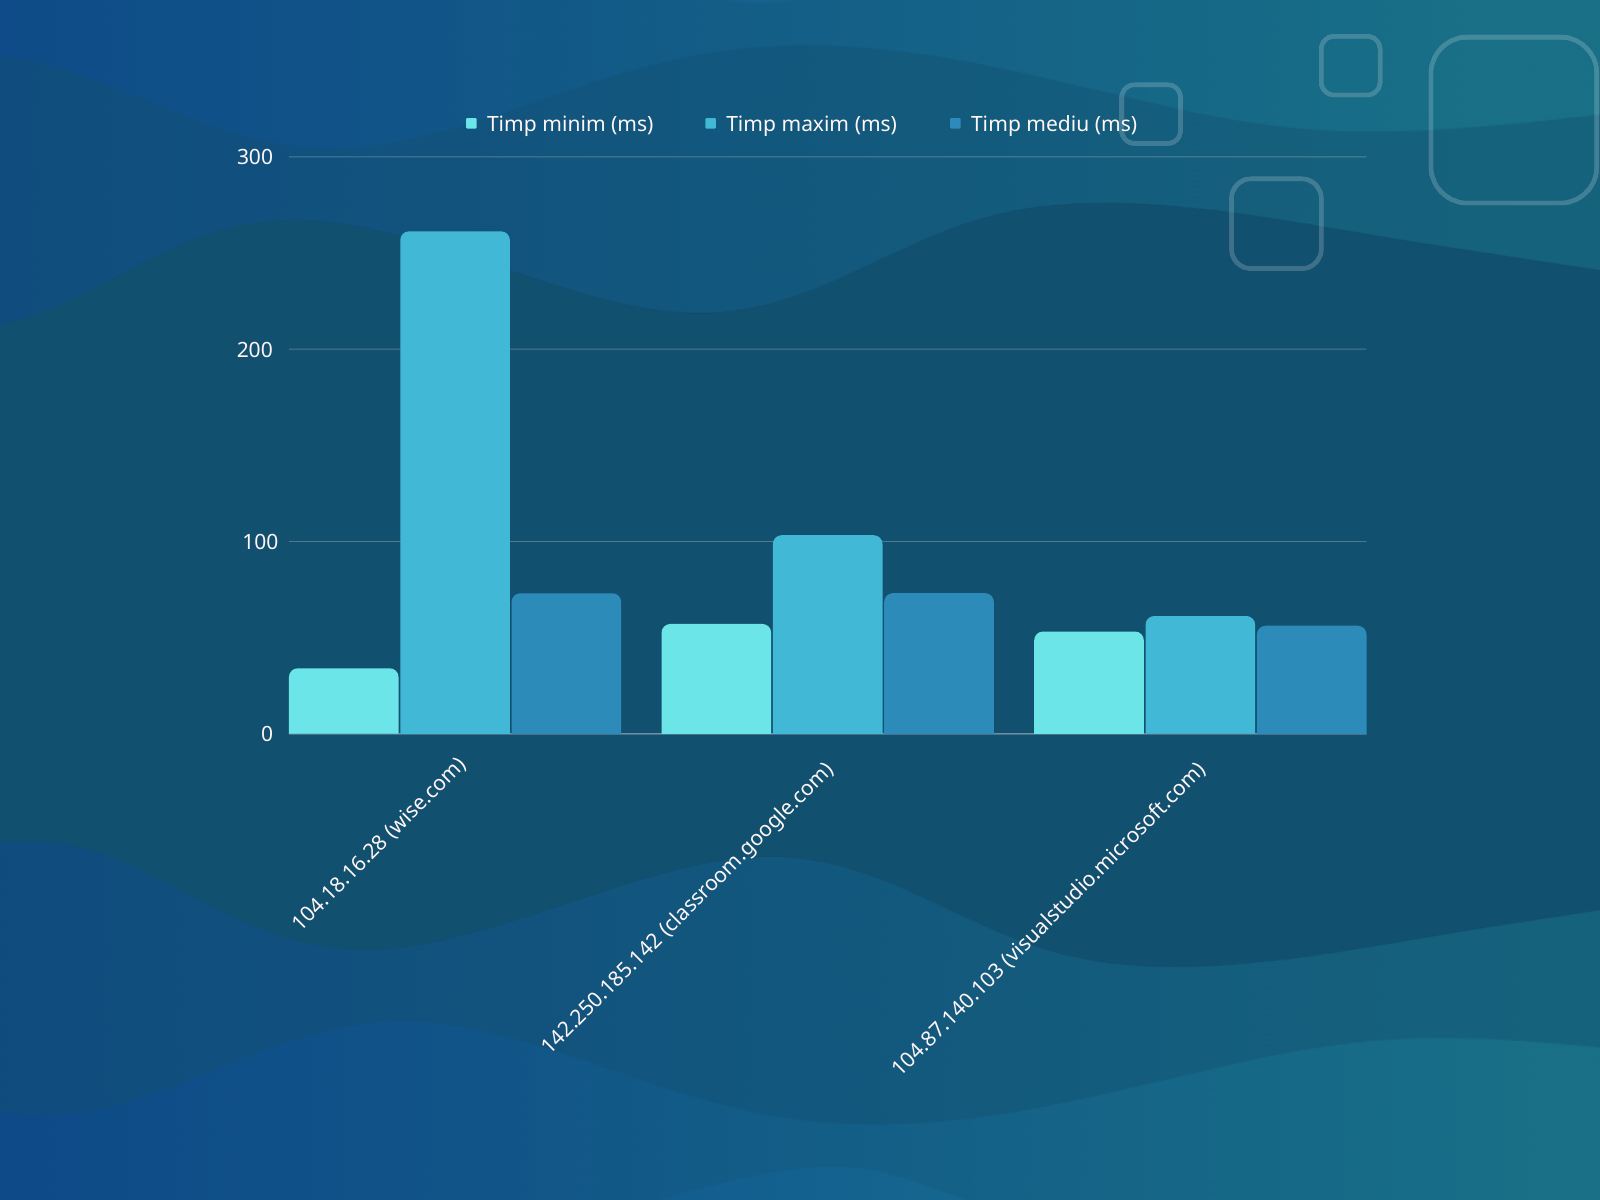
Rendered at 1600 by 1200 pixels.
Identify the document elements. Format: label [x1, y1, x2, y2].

picture [0, 840, 1600, 1200]
picture [0, 0, 1600, 330]
text_box [233, 110, 1367, 1090]
